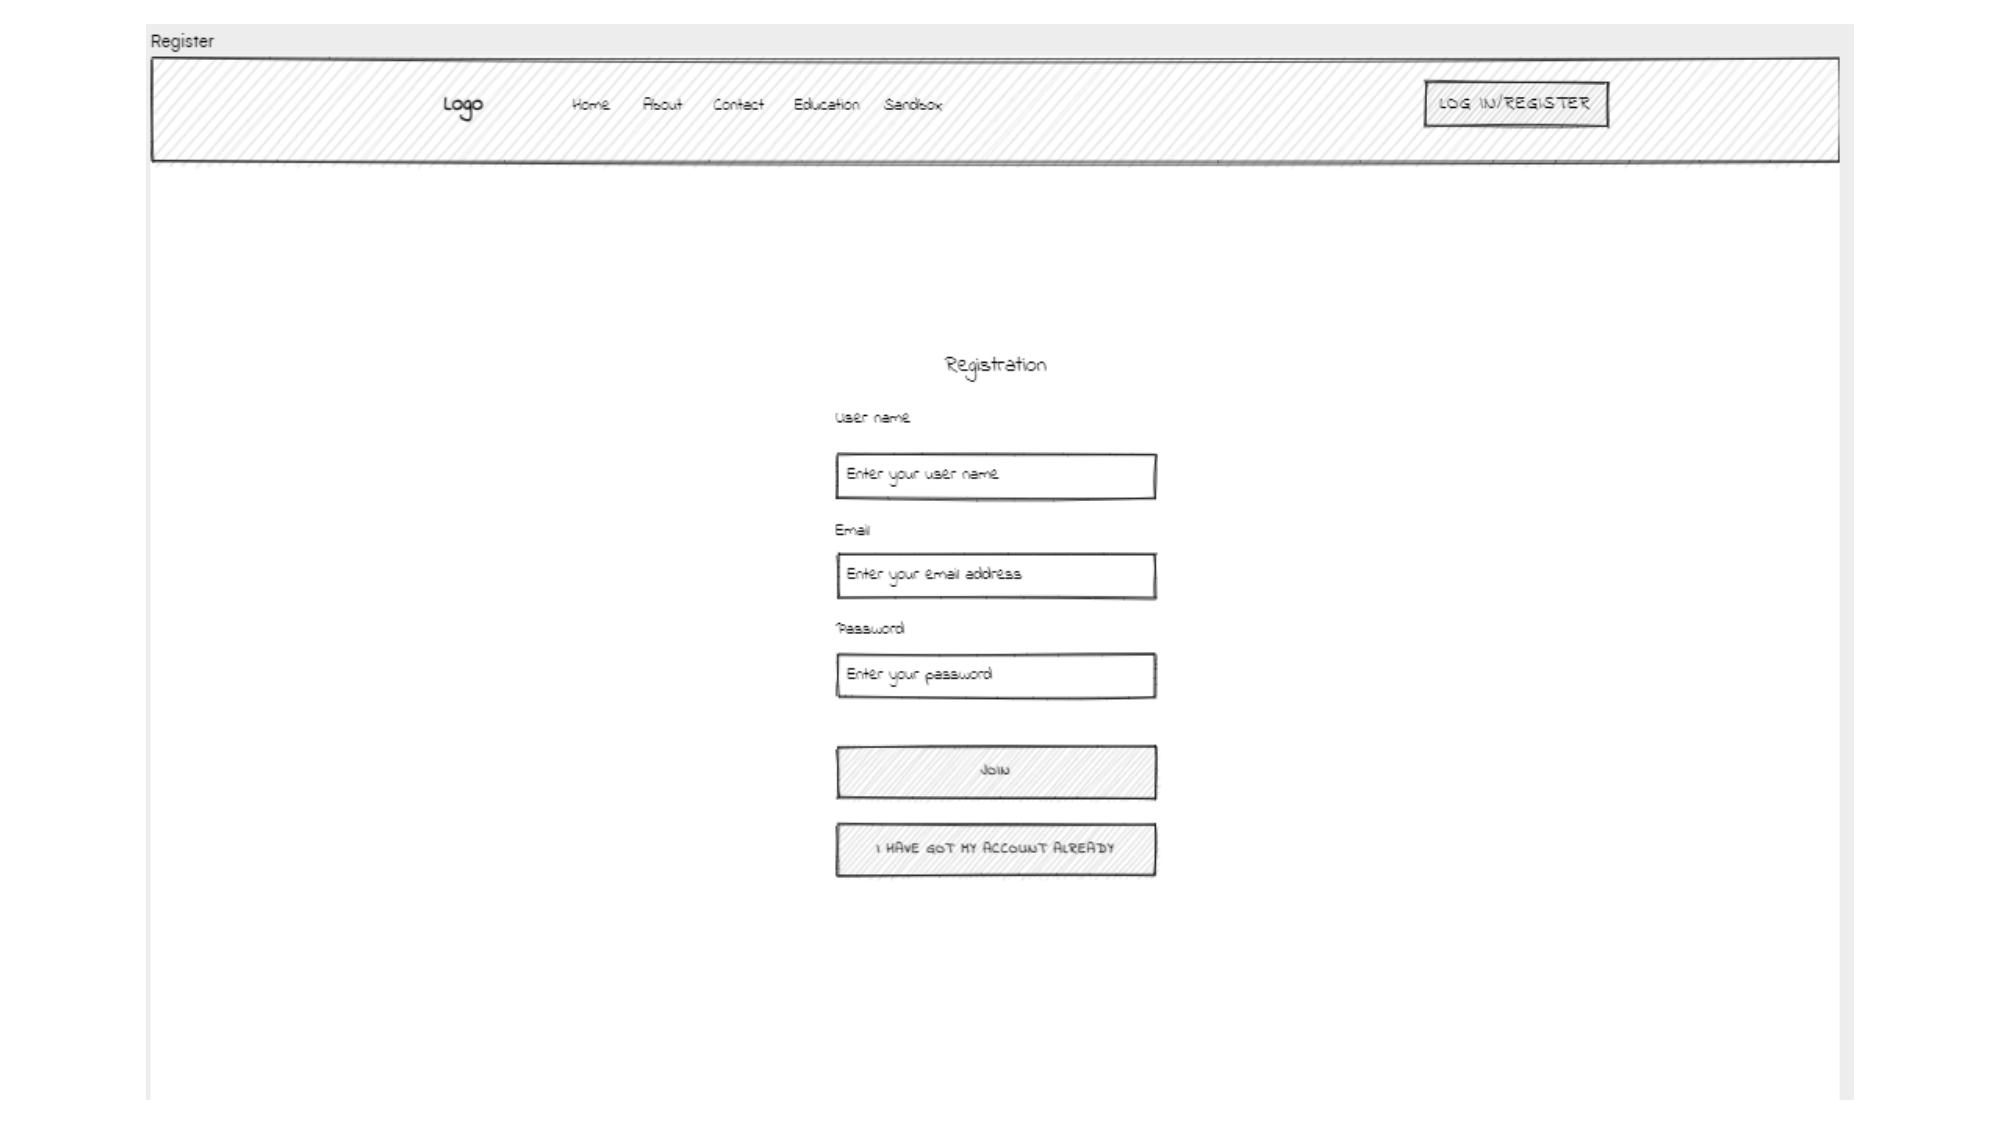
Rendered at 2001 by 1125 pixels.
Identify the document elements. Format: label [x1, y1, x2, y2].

picture [146, 24, 1854, 1100]
